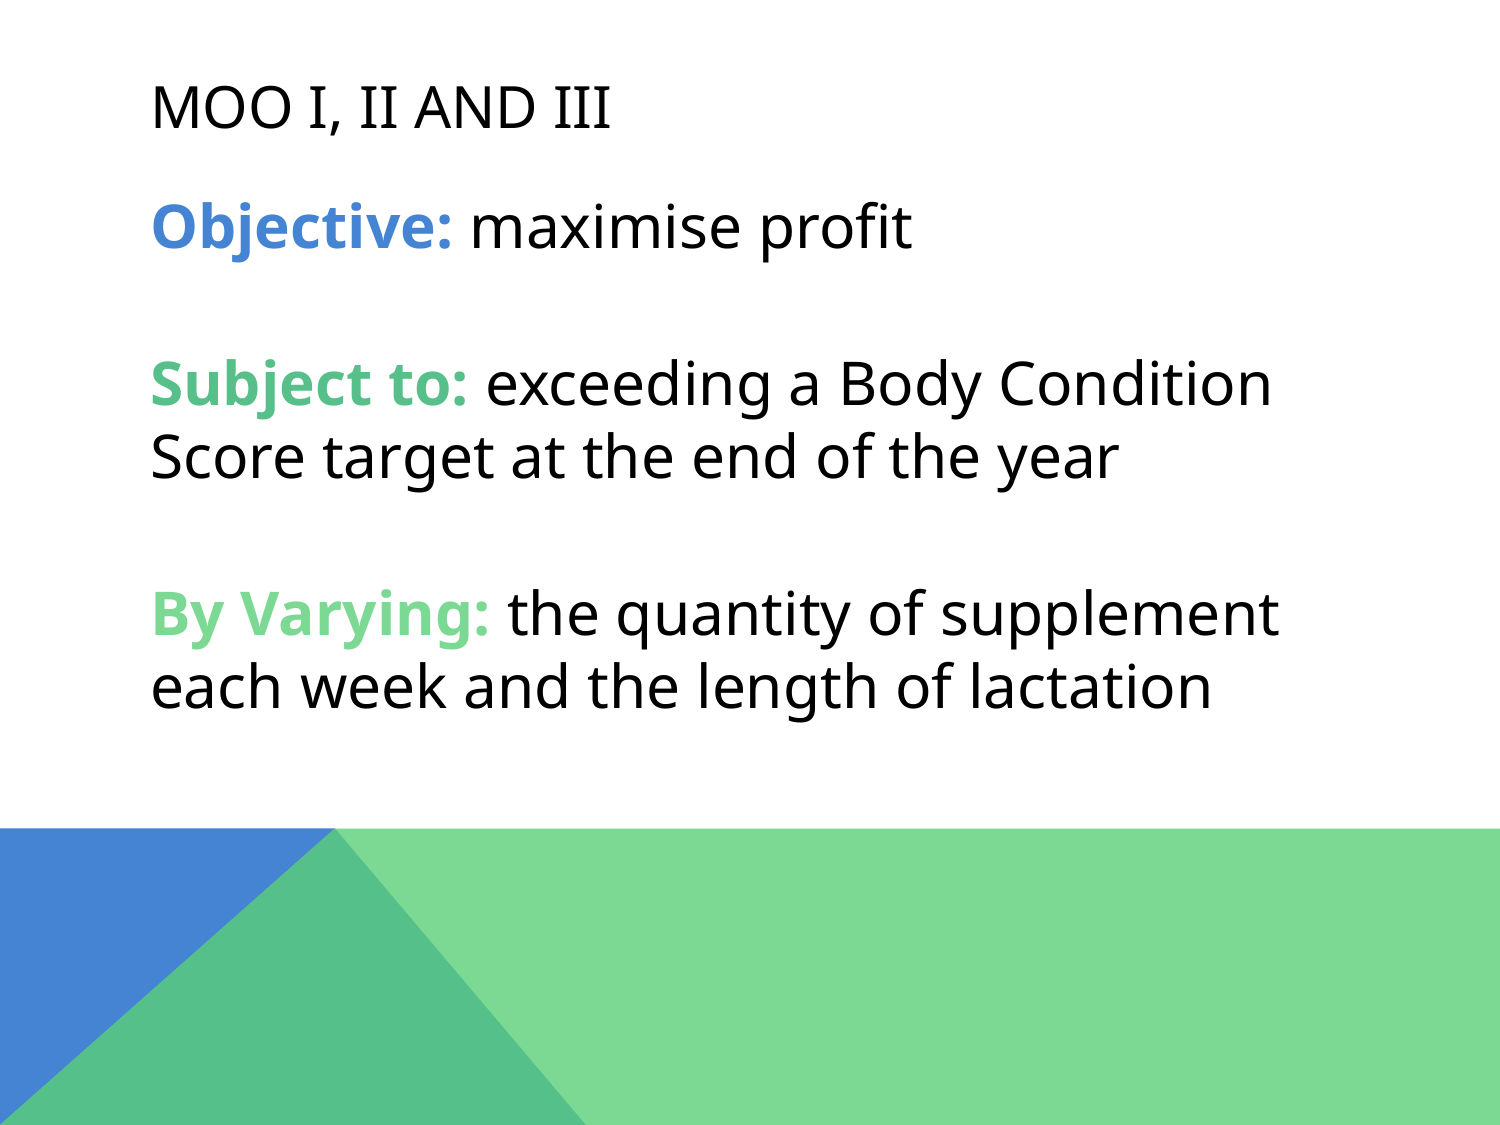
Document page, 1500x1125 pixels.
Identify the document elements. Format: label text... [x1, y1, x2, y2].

title MOO I, II and III [135, 60, 1369, 150]
list Objective: maximise profit Subject to: exceeding a Body Condition Score target at the end of the year By Varying: the quantity of supplement each week and the length of lactation [135, 180, 1369, 768]
